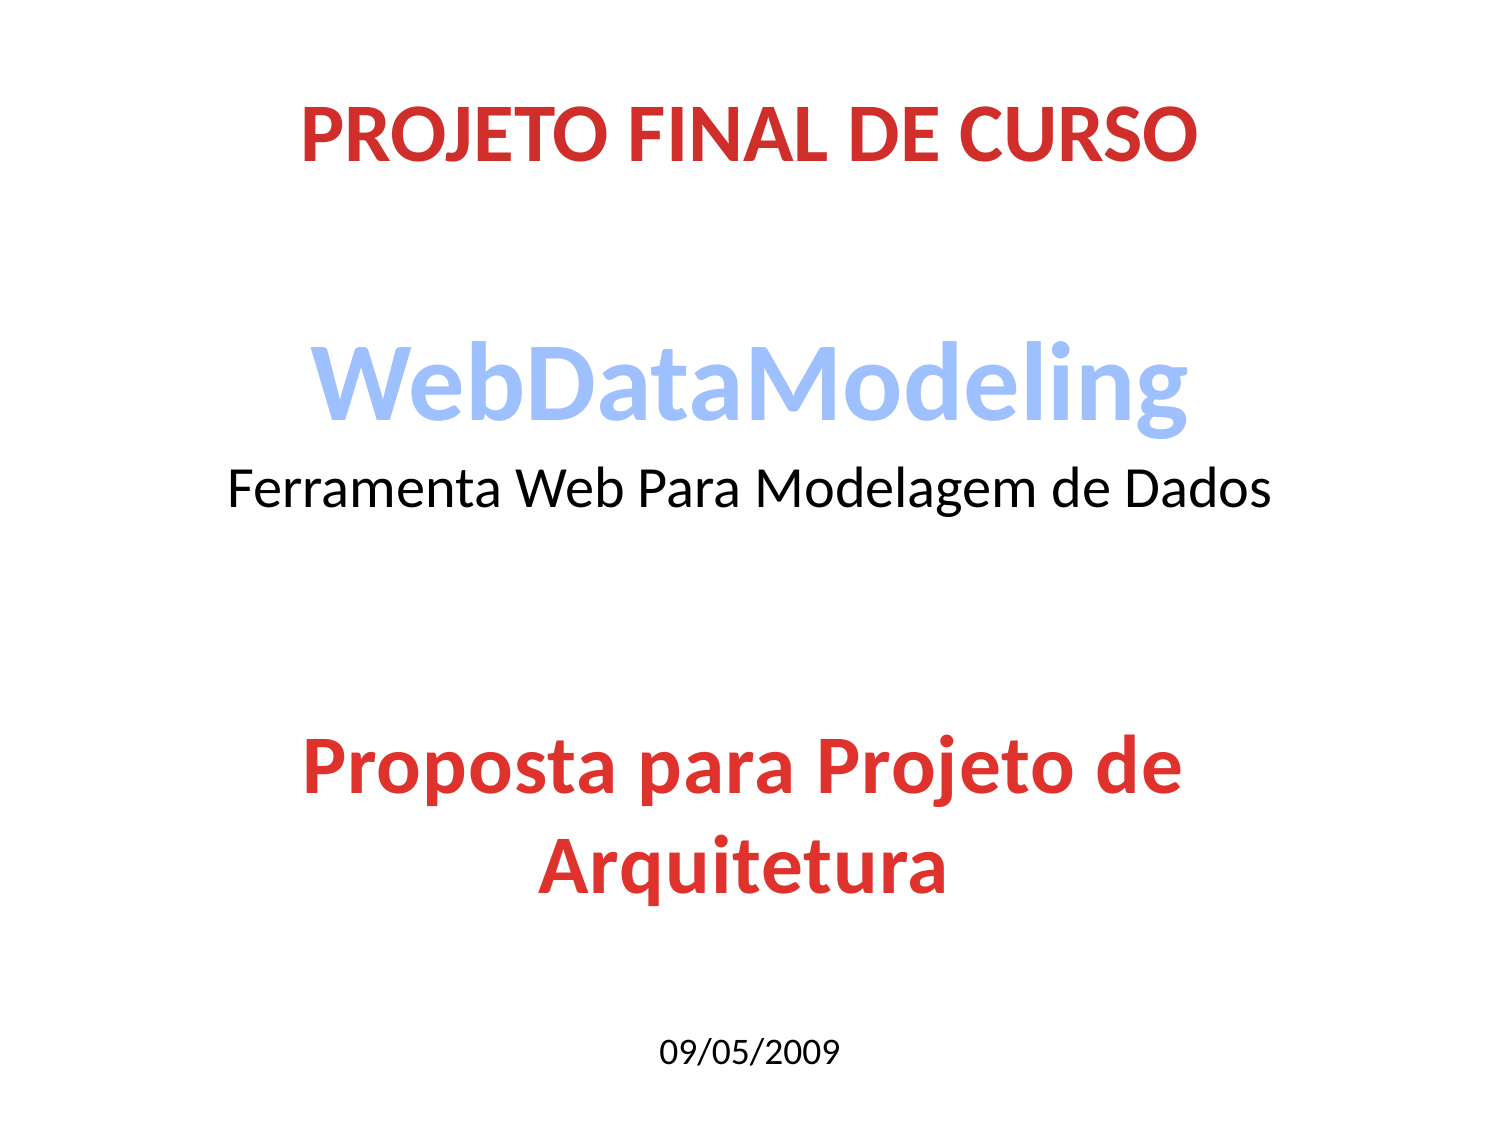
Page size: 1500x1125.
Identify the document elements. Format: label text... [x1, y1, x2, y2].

text_box WebDataModeling [295, 300, 1205, 441]
text_box 09/05/2009 [621, 1019, 879, 1080]
text_box PROJETO FINAL DE CURSO [269, 70, 1231, 186]
text_box Ferramenta Web Para Modelagem de Dados [152, 441, 1348, 527]
text_box Proposta para Projeto de Arquitetura [234, 703, 1254, 918]
